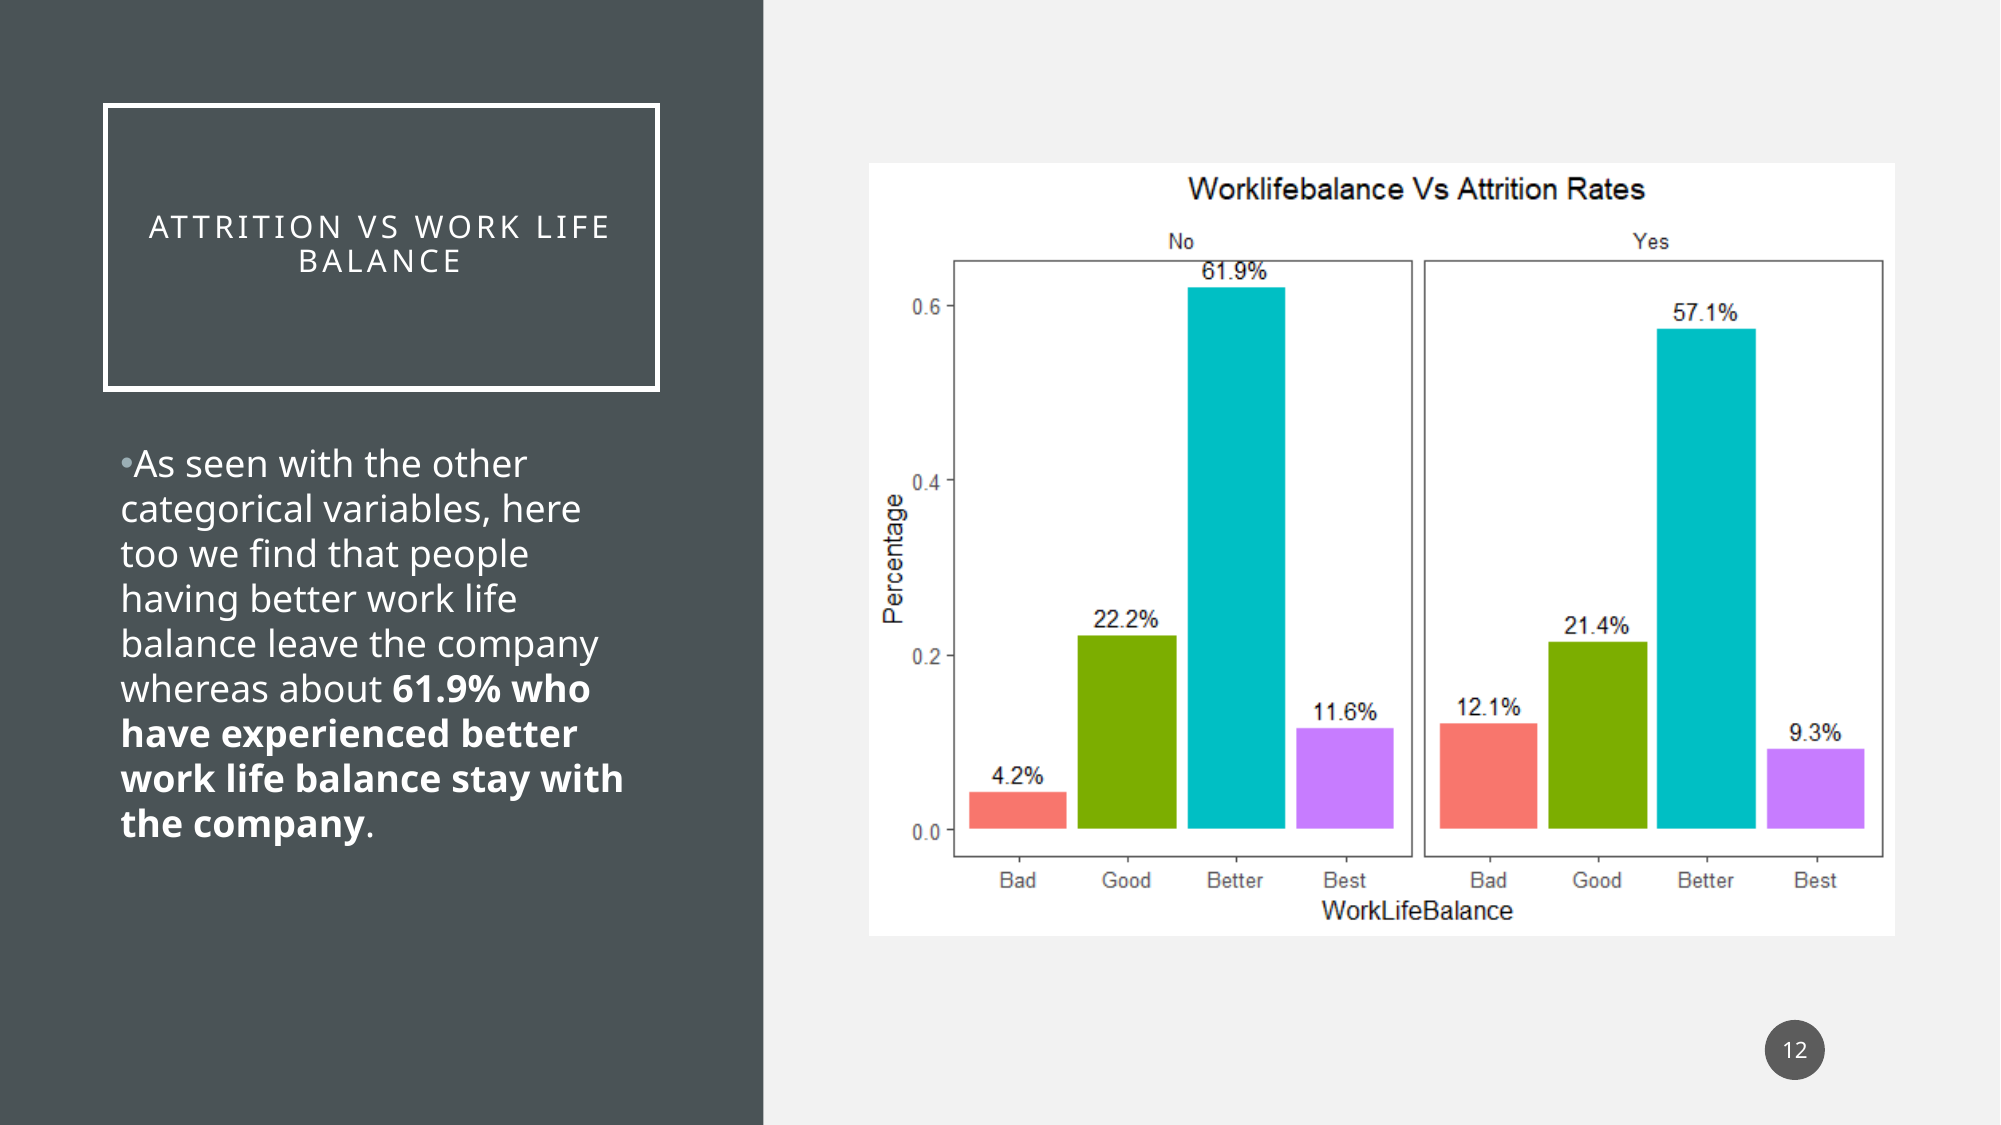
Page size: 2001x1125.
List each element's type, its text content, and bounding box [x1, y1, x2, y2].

text_box As seen with the other categorical variables, here too we find that people having better work life balance leave the company whereas about 61.9% who have experienced better work life balance stay with the company. [105, 432, 658, 993]
text_box [0, 0, 764, 1125]
slide_number 12 [1764, 1019, 1825, 1080]
picture [869, 163, 1895, 936]
text_box [764, 0, 2000, 1125]
title Attrition Vs Work life balance [103, 103, 660, 392]
